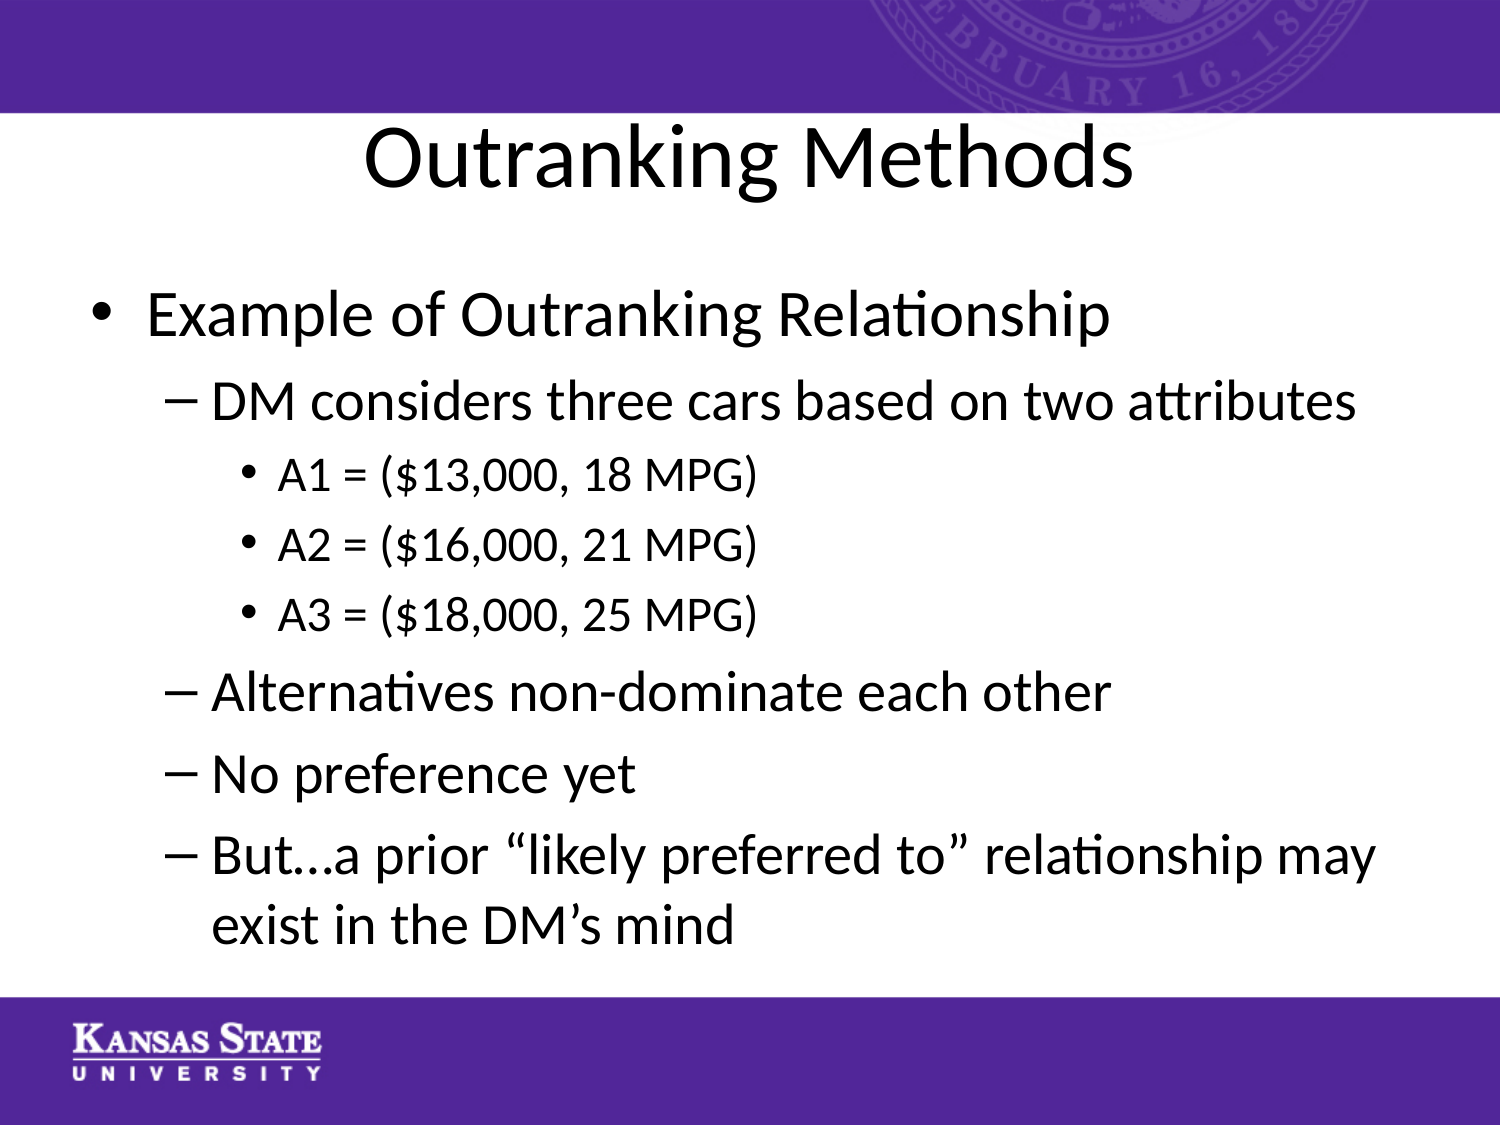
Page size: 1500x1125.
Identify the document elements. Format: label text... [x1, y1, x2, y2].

title Outranking Methods [75, 57, 1425, 245]
list Example of Outranking Relationship DM considers three cars based on two attributes A1 = ($13,000, 18 MPG) A2 = ($16,000, 21 MPG) A3 = ($18,000, 25 MPG) Alternatives non-dominate each other No preference yet But…a prior “likely preferred to” relationship may exist in the DM’s mind [75, 262, 1425, 1005]
picture [0, 0, 1500, 1125]
